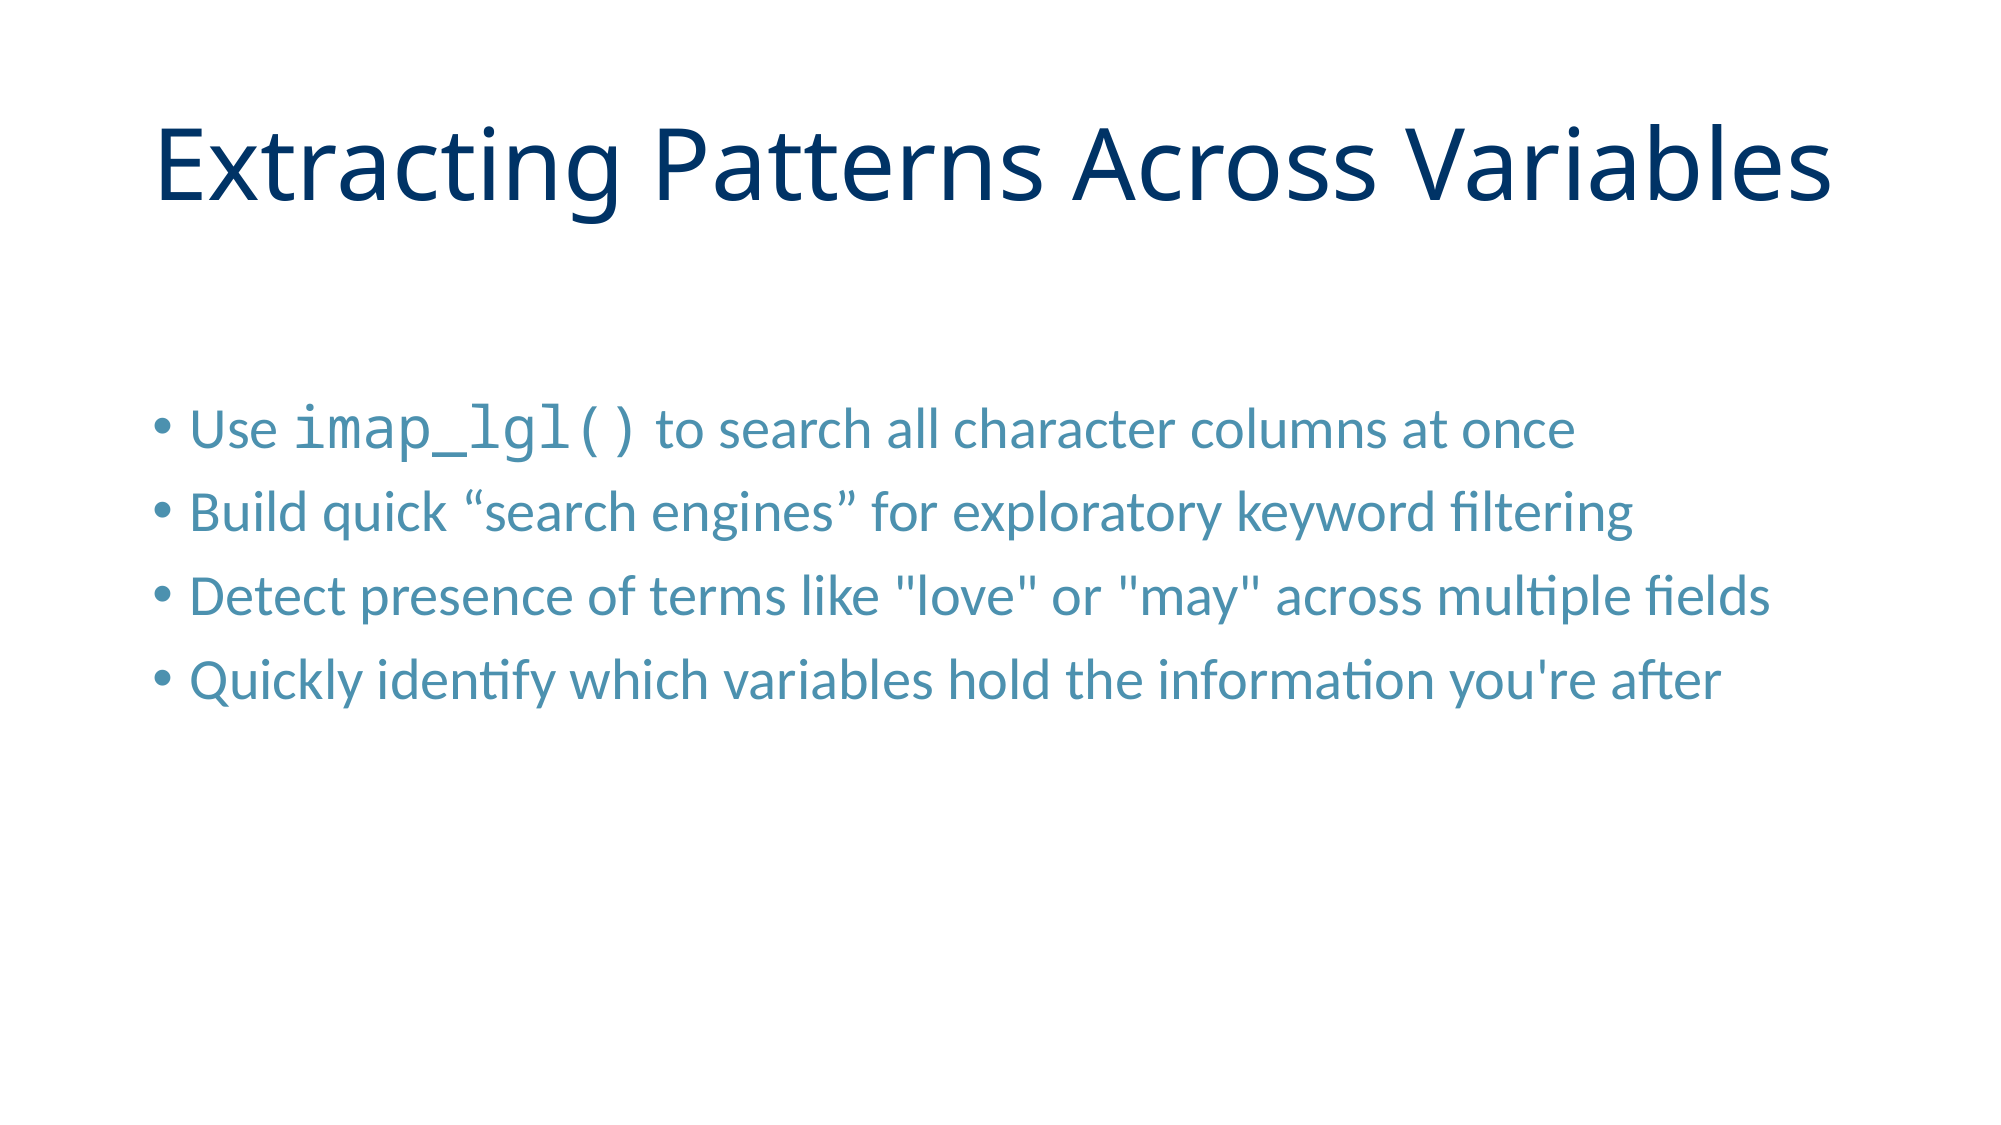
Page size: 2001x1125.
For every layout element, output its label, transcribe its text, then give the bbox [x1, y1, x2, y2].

list Use imap_lgl() to search all character columns at once Build quick “search engines” for exploratory keyword filtering Detect presence of terms like "love" or "may" across multiple fields Quickly identify which variables hold the information you're after [137, 299, 1863, 1014]
title Extracting Patterns Across Variables [137, 59, 1863, 278]
